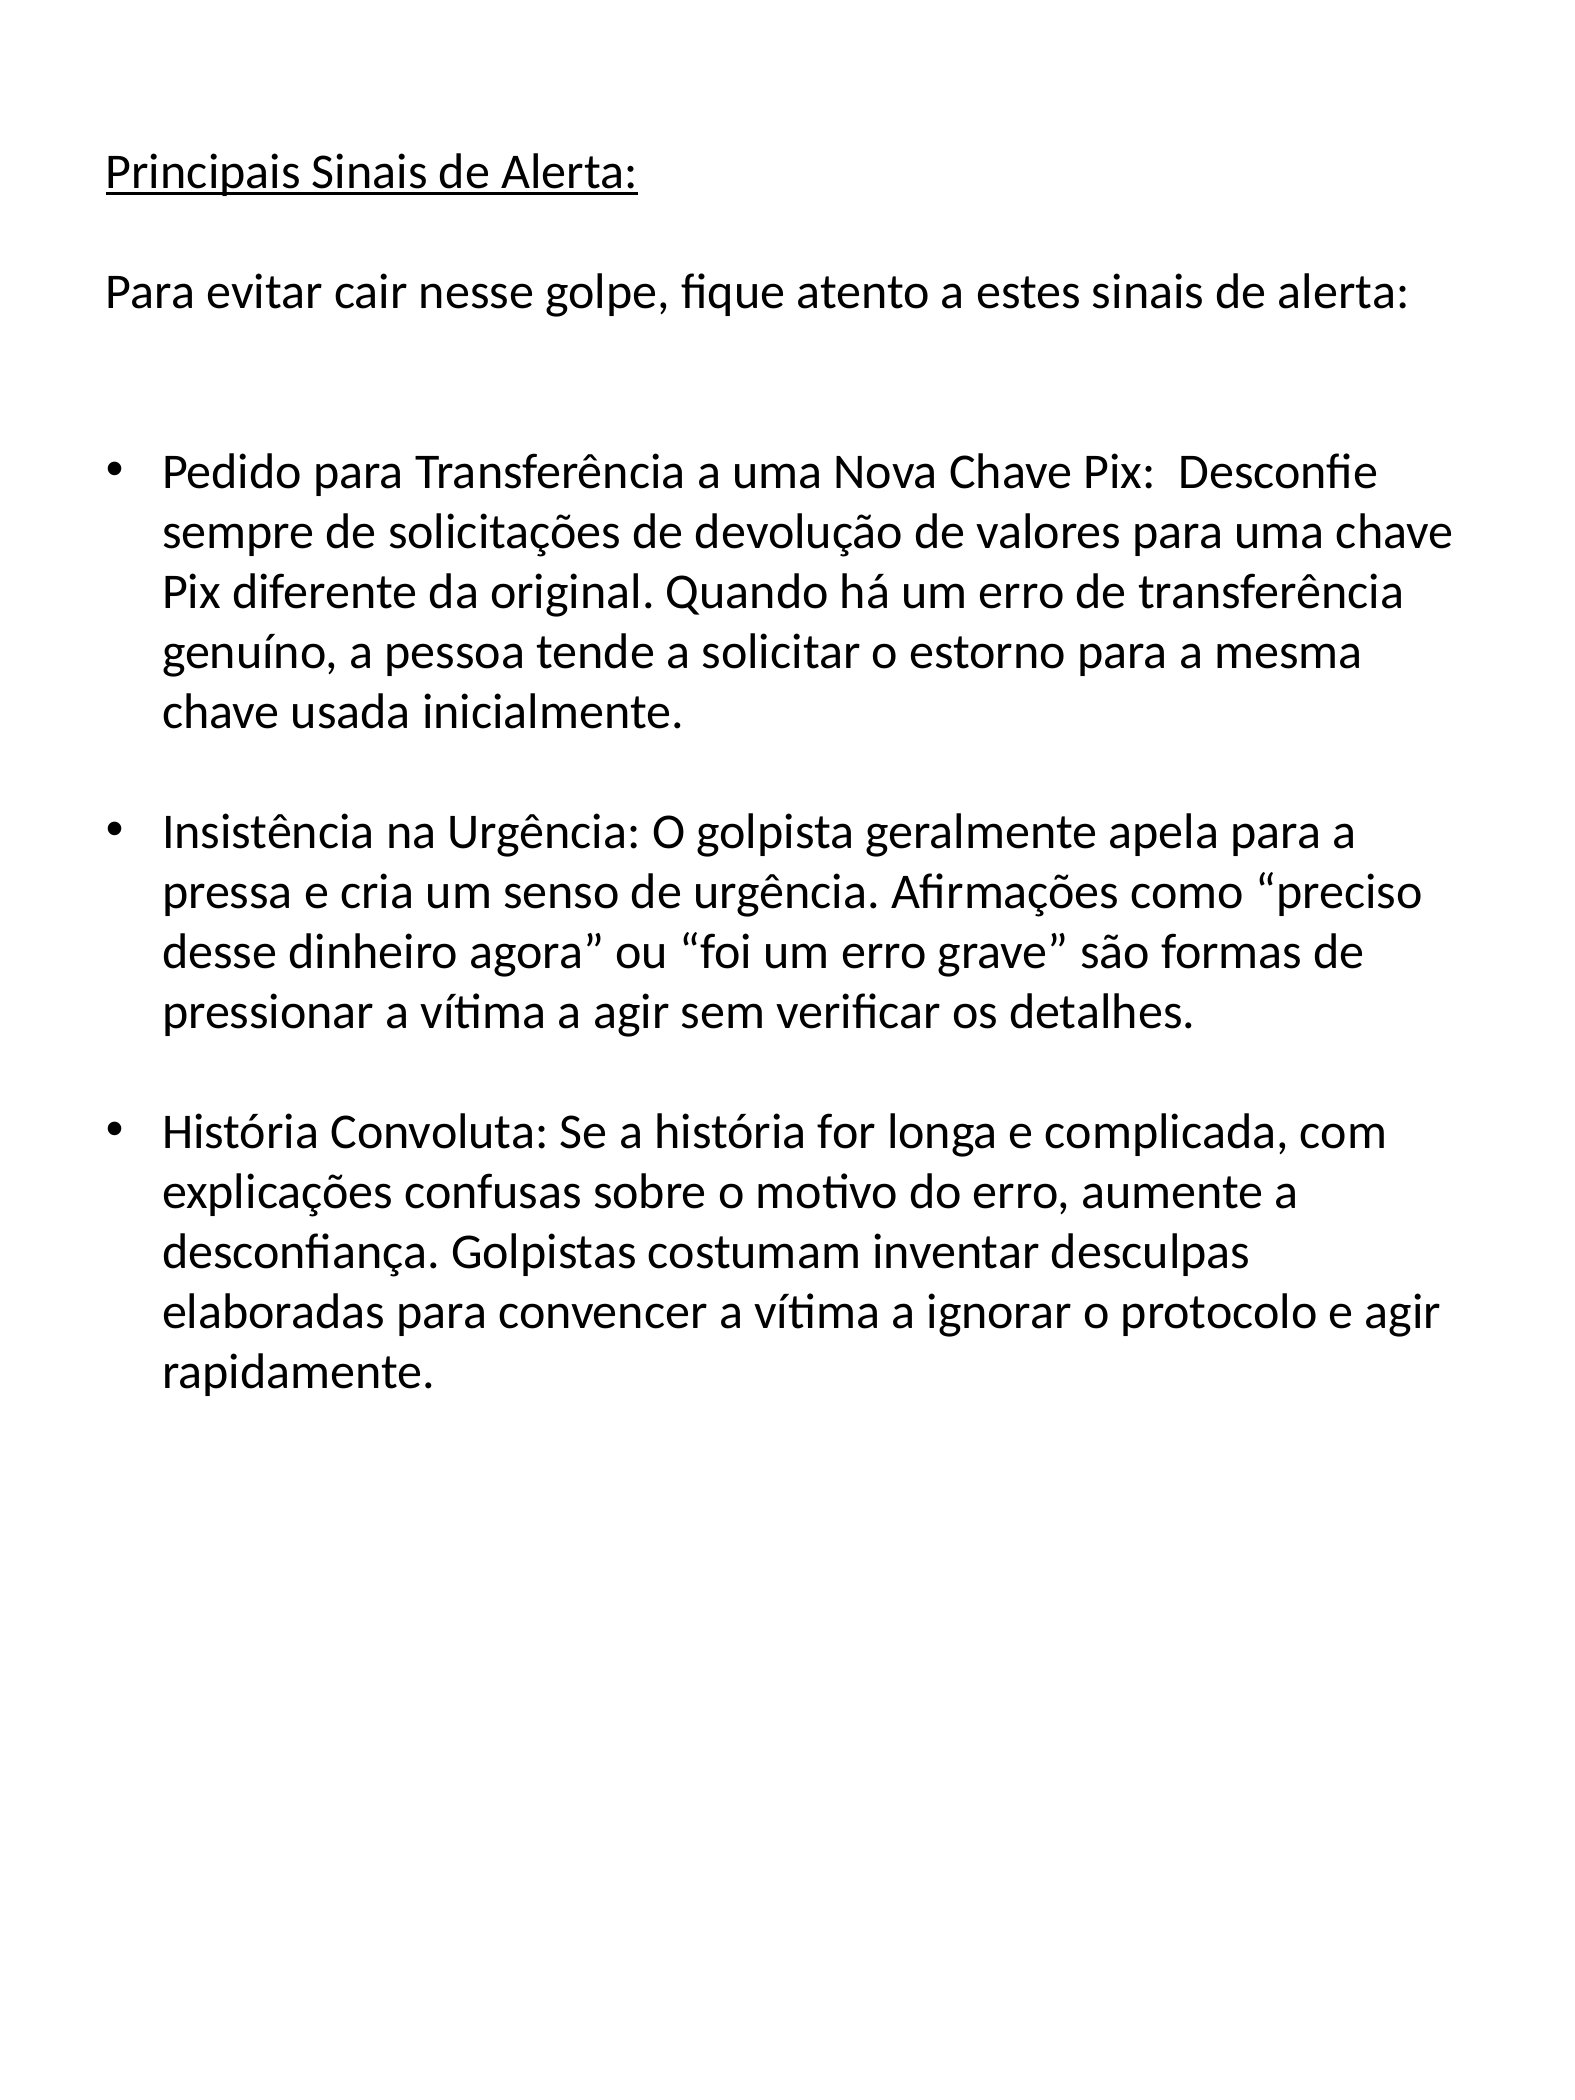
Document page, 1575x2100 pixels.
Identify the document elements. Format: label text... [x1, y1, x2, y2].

text_box Principais Sinais de Alerta: Para evitar cair nesse golpe, fique atento a estes sinais de alerta: Pedido para Transferência a uma Nova Chave Pix: Desconfie sempre de solicitações de devolução de valores para uma chave Pix diferente da original. Quando há um erro de transferência genuíno, a pessoa tende a solicitar o estorno para a mesma chave usada inicialmente. Insistência na Urgência: O golpista geralmente apela para a pressa e cria um senso de urgência. Afirmações como “preciso desse dinheiro agora” ou “foi um erro grave” são formas de pressionar a vítima a agir sem verificar os detalhes. História Convoluta: Se a história for longa e complicada, com explicações confusas sobre o motivo do erro, aumente a desconfiança. Golpistas costumam inventar desculpas elaboradas para convencer a vítima a ignorar o protocolo e agir rapidamente. [91, 130, 1484, 1406]
